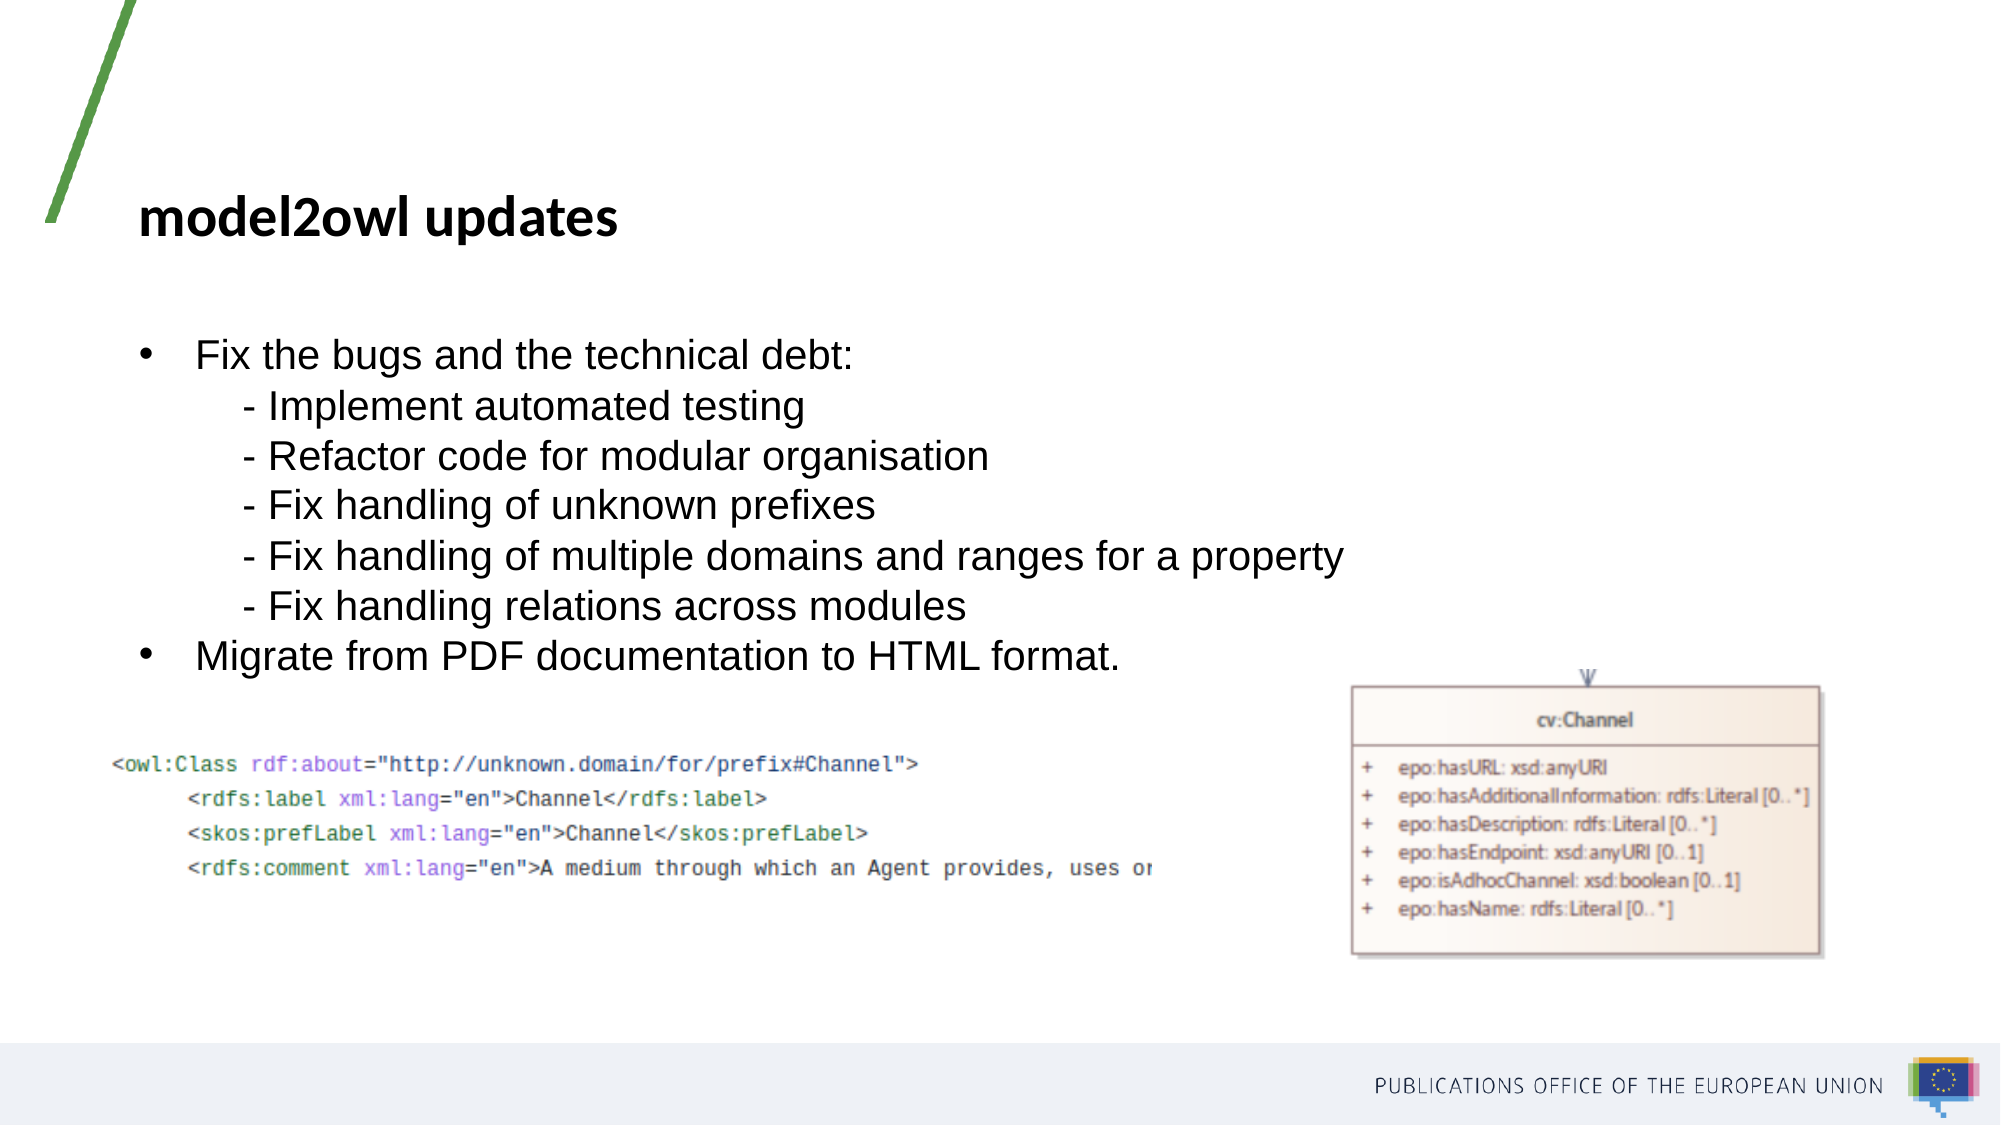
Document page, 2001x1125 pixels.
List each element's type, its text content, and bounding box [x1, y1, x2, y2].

picture [0, 0, 2001, 1125]
text_box model2owl updates [138, 31, 1861, 249]
text_box Fix the bugs and the technical debt: - Implement automated testing - Refactor code for modular organisation - Fix handling of unknown prefixes - Fix handling of multiple domains and ranges for a property - Fix handling relations across modules Migrate from PDF documentation to HTML format. [139, 320, 1862, 684]
